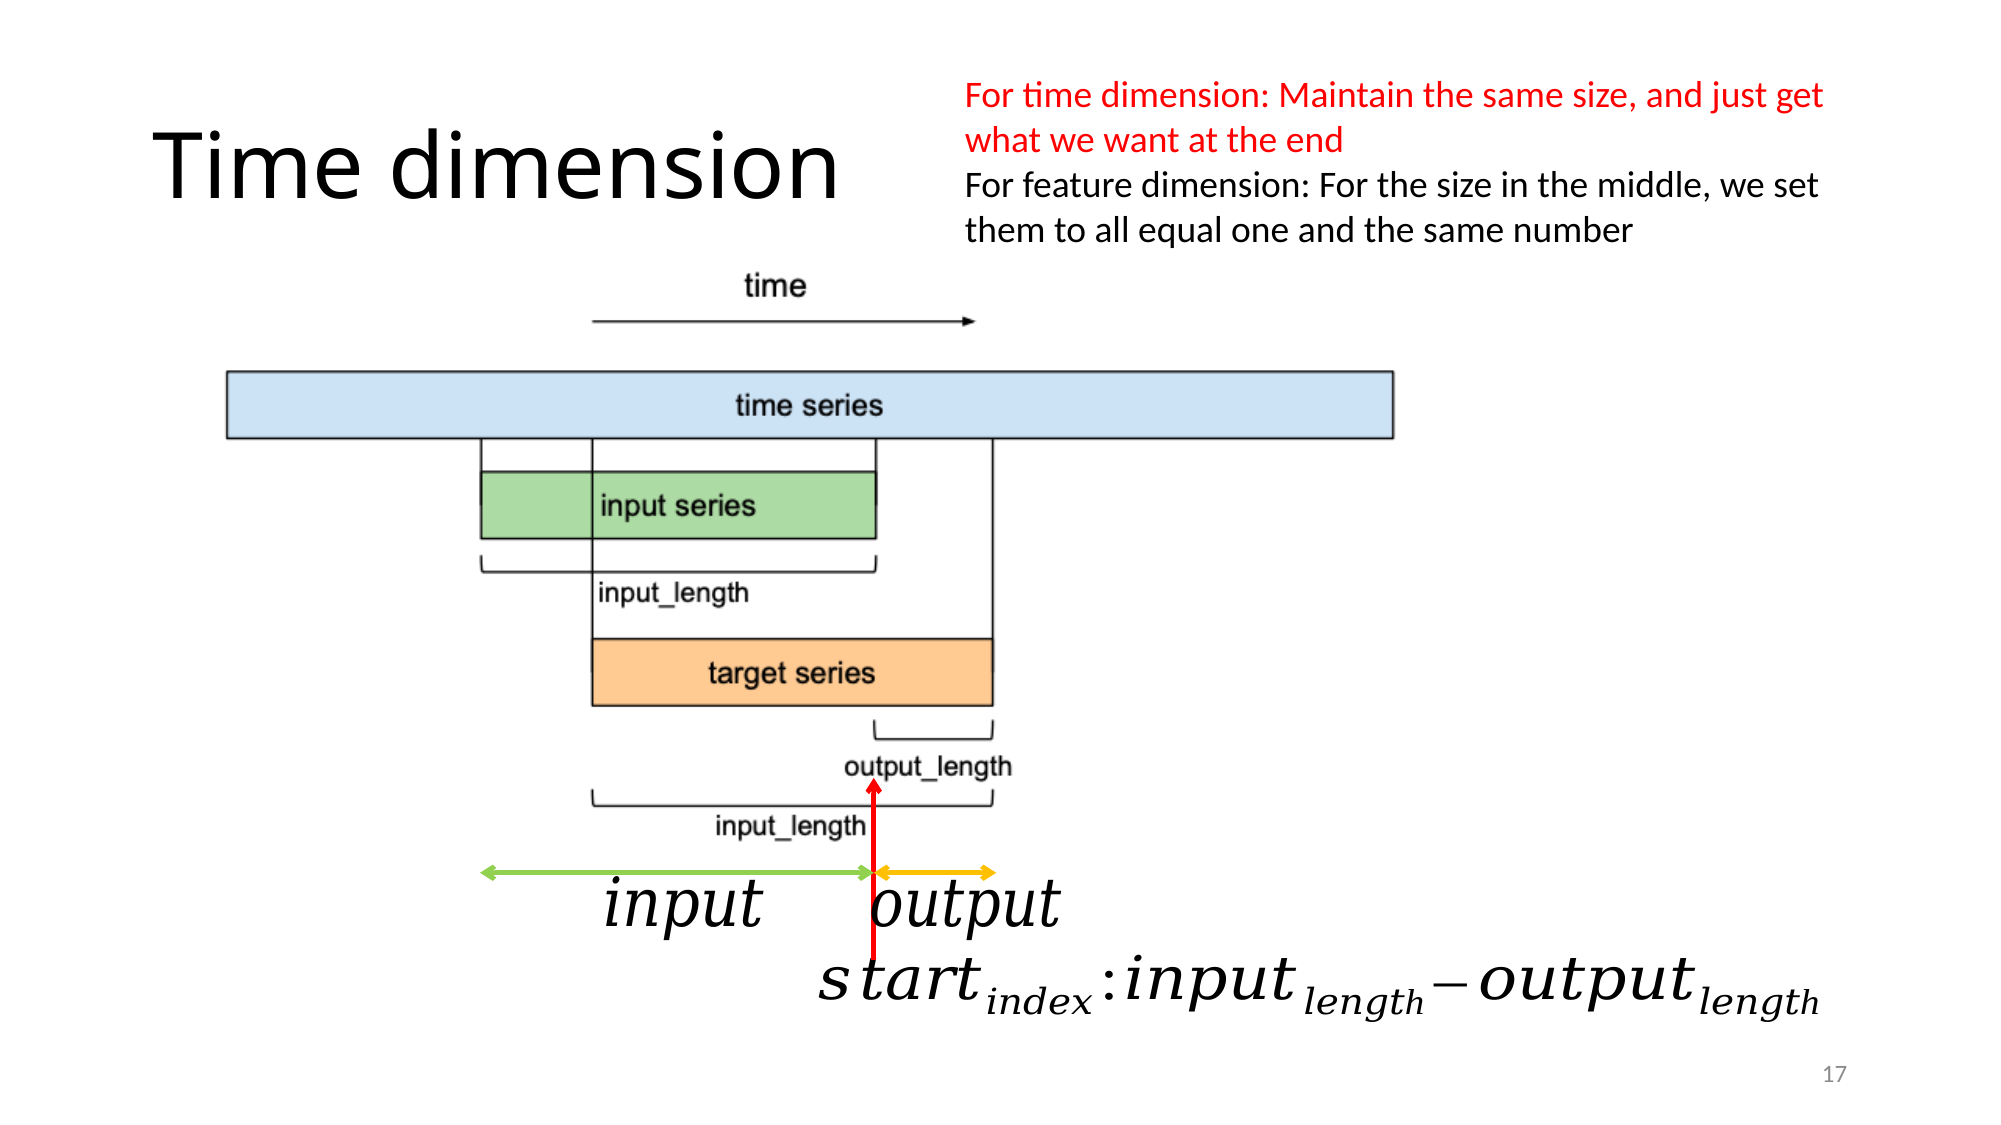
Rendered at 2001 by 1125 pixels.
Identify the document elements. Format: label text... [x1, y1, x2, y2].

title Time dimension [137, 59, 1863, 278]
slide_number 17 [1412, 1042, 1863, 1103]
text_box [178, 260, 1822, 1023]
text_box For time dimension: Maintain the same size, and just get what we want at the end For feature dimension: For the size in the middle, we set them to all equal one and the same number [949, 62, 1902, 258]
